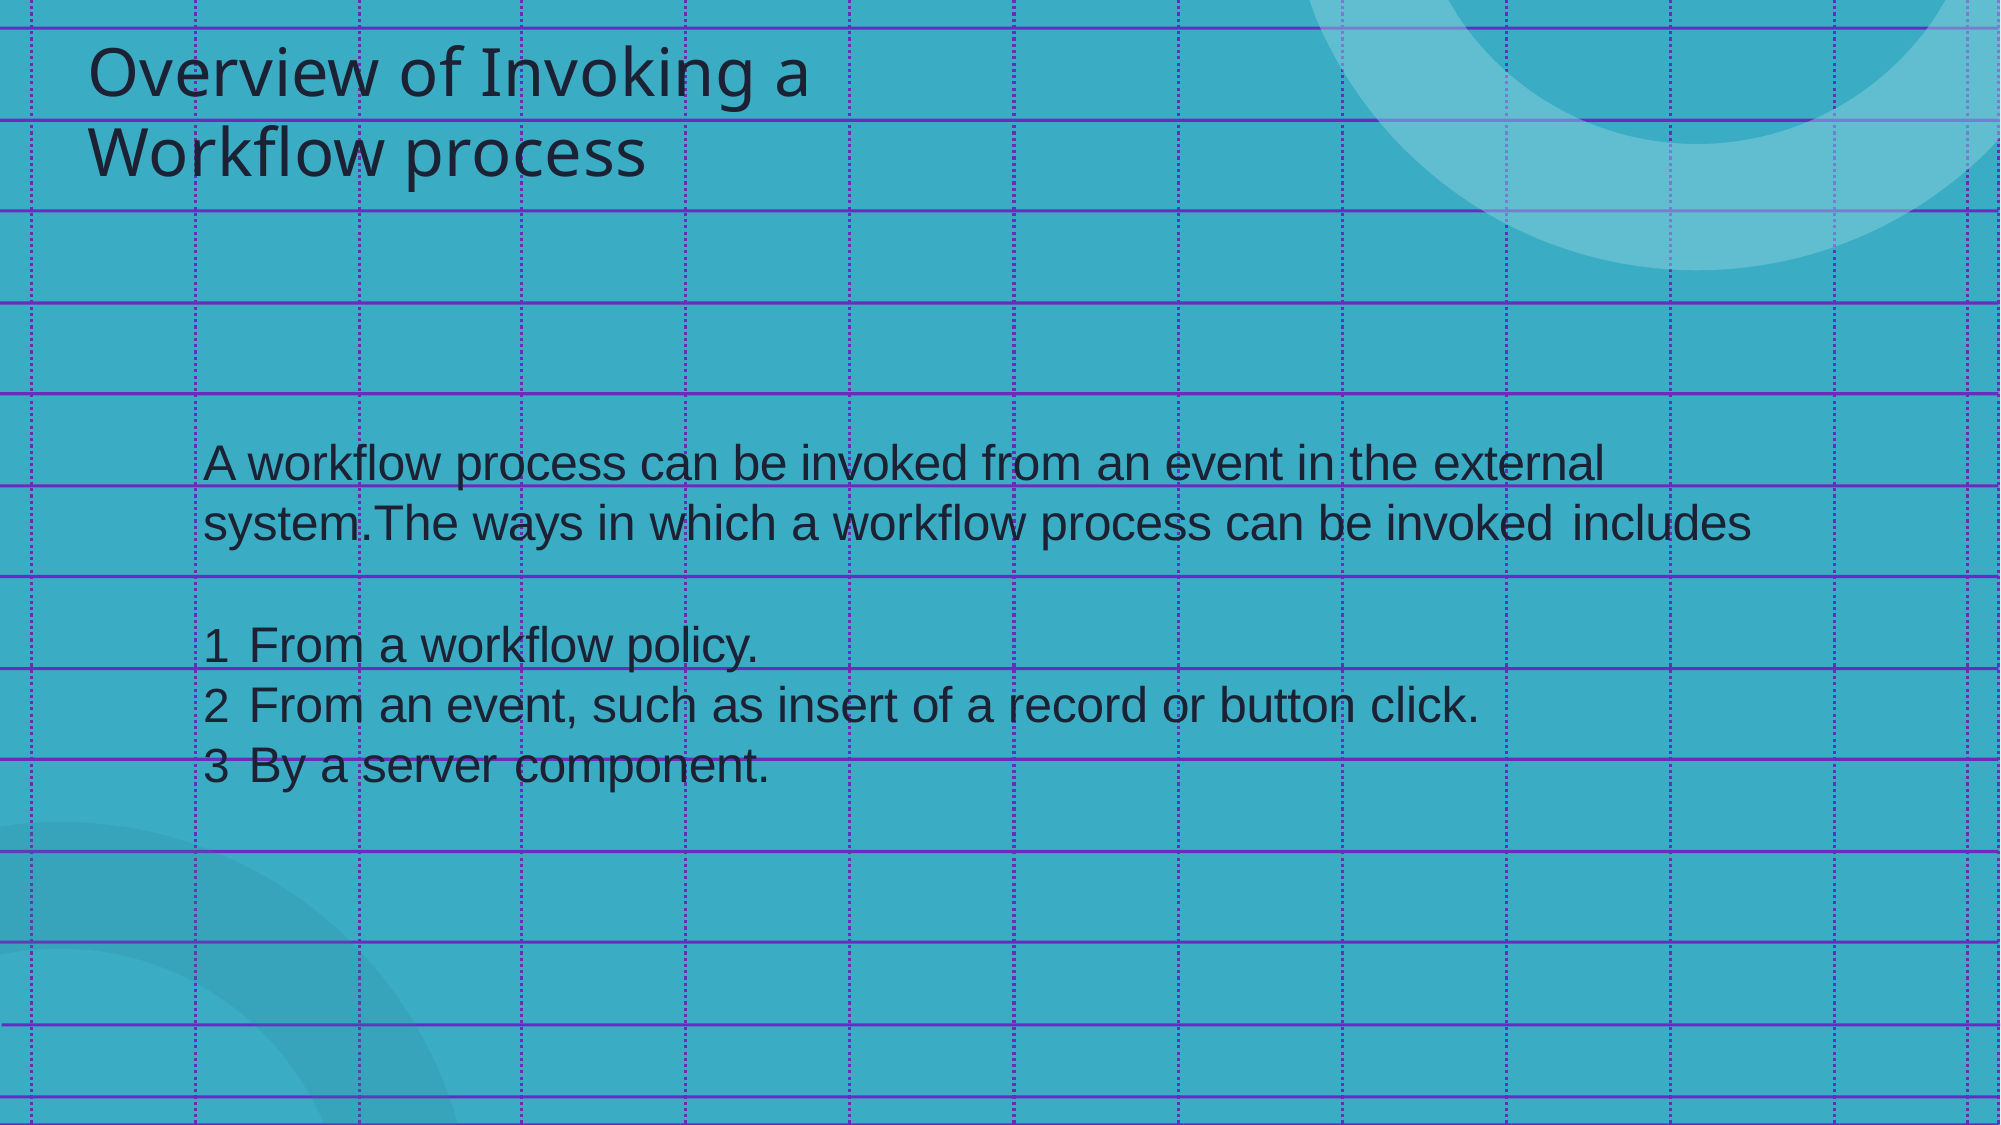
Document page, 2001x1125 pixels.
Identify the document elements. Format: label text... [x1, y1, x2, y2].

text_box Workflow process [85, 107, 745, 190]
text_box A workflow process can be invoked from an event in the external system.The ways in which a workflow process can be invoked includes From a workflow policy. From an event, such as insert of a record or button click. By a server component. [201, 428, 1771, 793]
title Overview of Invoking a [85, 27, 924, 219]
